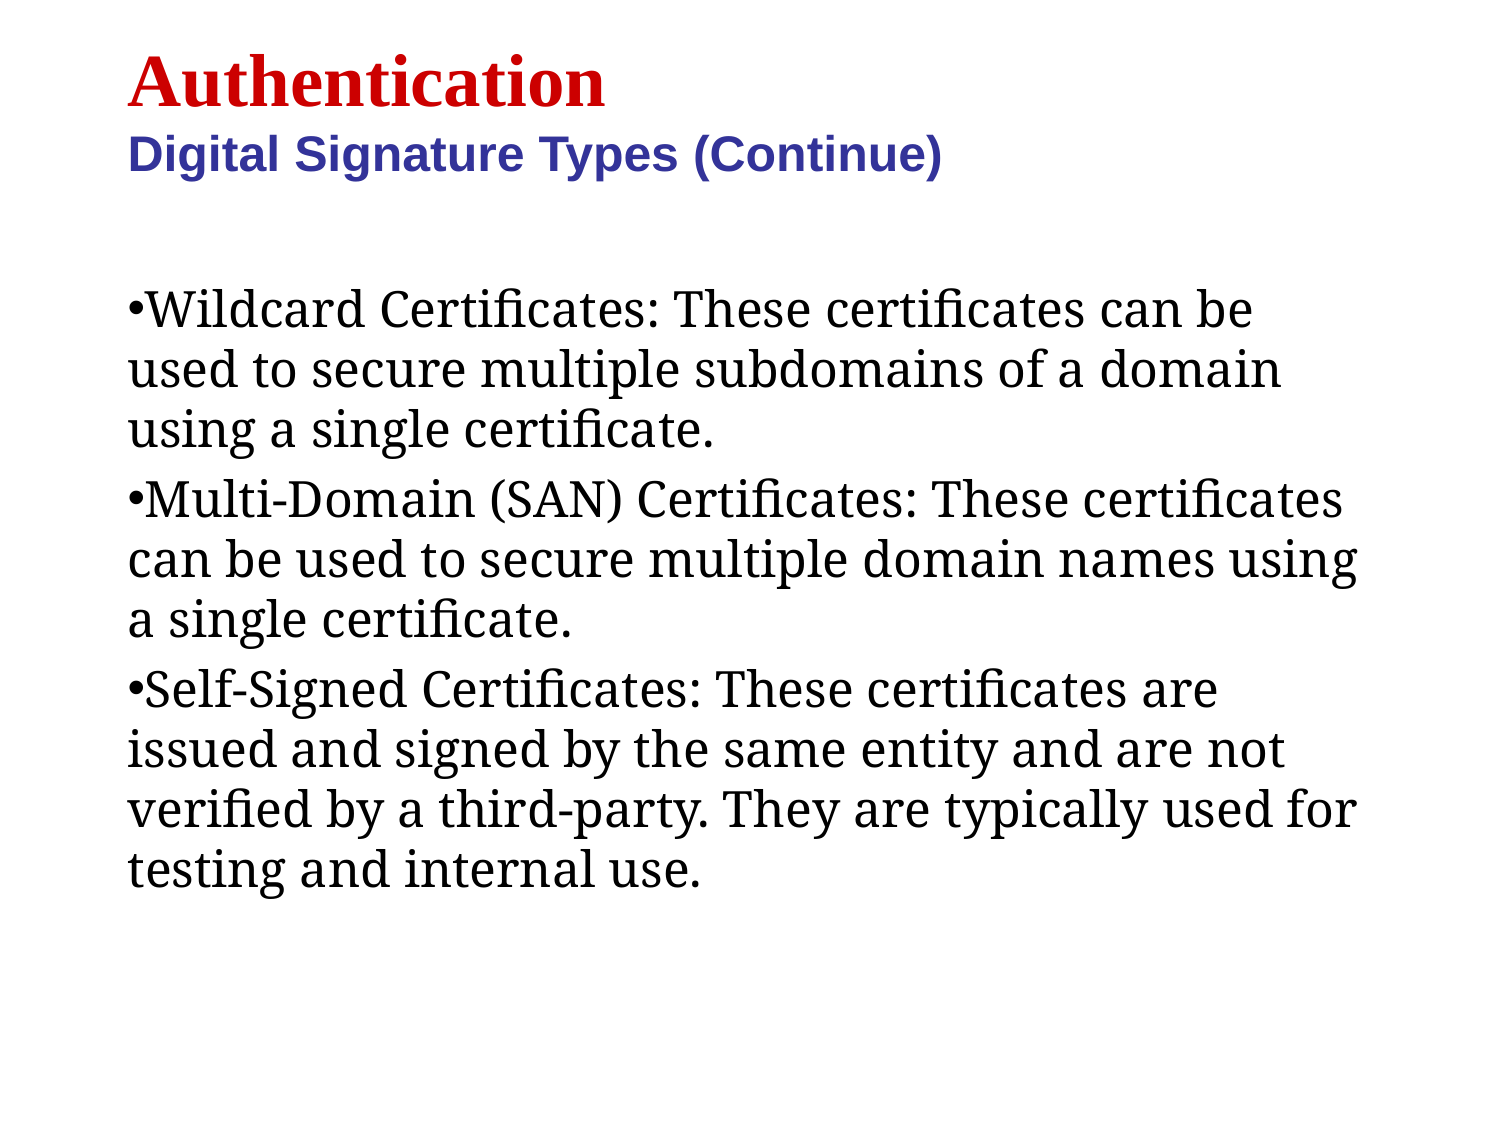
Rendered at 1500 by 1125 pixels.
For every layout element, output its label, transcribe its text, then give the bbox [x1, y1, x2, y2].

text_box Wildcard Certificates: These certificates can be used to secure multiple subdomains of a domain using a single certificate. Multi-Domain (SAN) Certificates: These certificates can be used to secure multiple domain names using a single certificate. Self-Signed Certificates: These certificates are issued and signed by the same entity and are not verified by a third-party. They are typically used for testing and internal use. [112, 200, 1388, 905]
text_box Authentication Digital Signature Types (Continue) [112, 12, 1388, 200]
